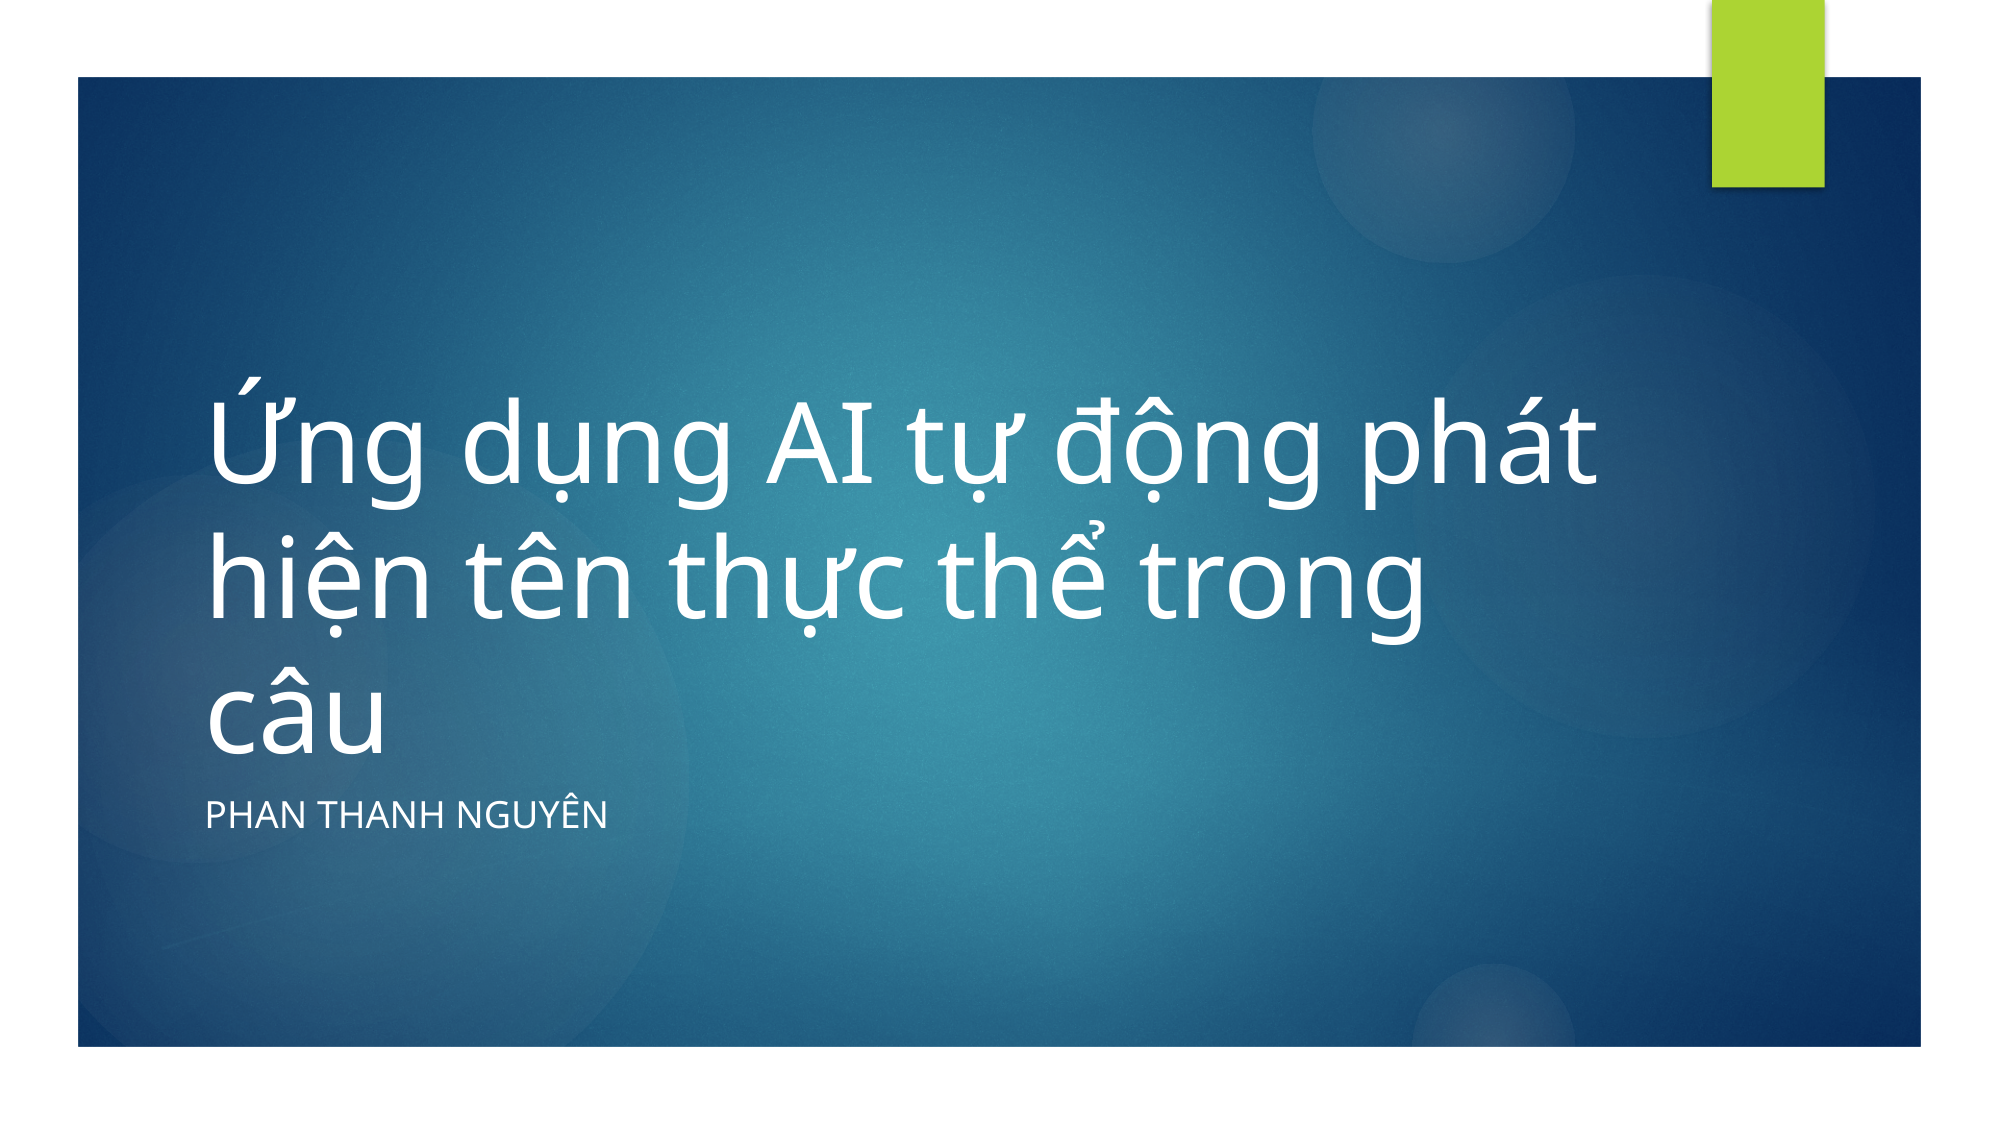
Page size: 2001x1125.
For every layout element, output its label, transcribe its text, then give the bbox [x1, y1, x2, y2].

subtitle Phan Thanh Nguyên [189, 783, 1638, 925]
title Ứng dụng AI tự động phát hiện tên thực thể trong câu [189, 344, 1638, 783]
